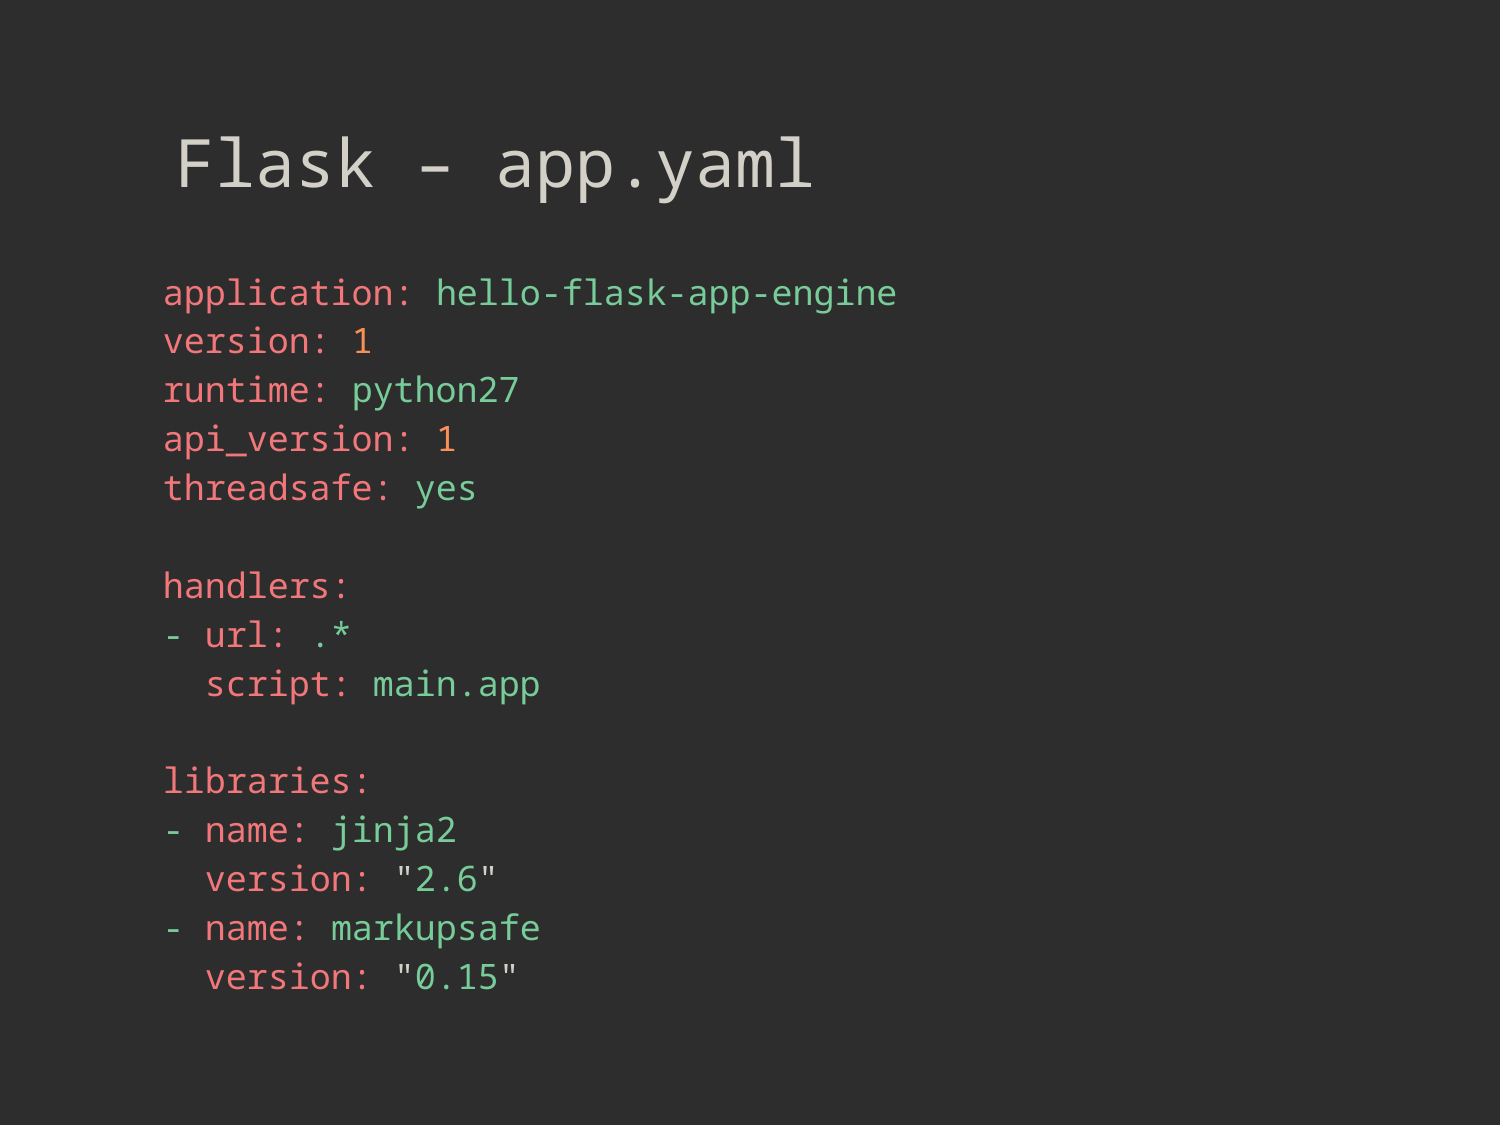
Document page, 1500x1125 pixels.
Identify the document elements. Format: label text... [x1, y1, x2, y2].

list application: hello-flask-app-engine version: 1 runtime: python27 api_version: 1 threadsafe: yes handlers: - url: .* script: main.app libraries: - name: jinja2 version: "2.6" - name: markupsafe version: "0.15" [29, 262, 1471, 1005]
text_box Flask – app.yaml [161, 113, 1339, 209]
